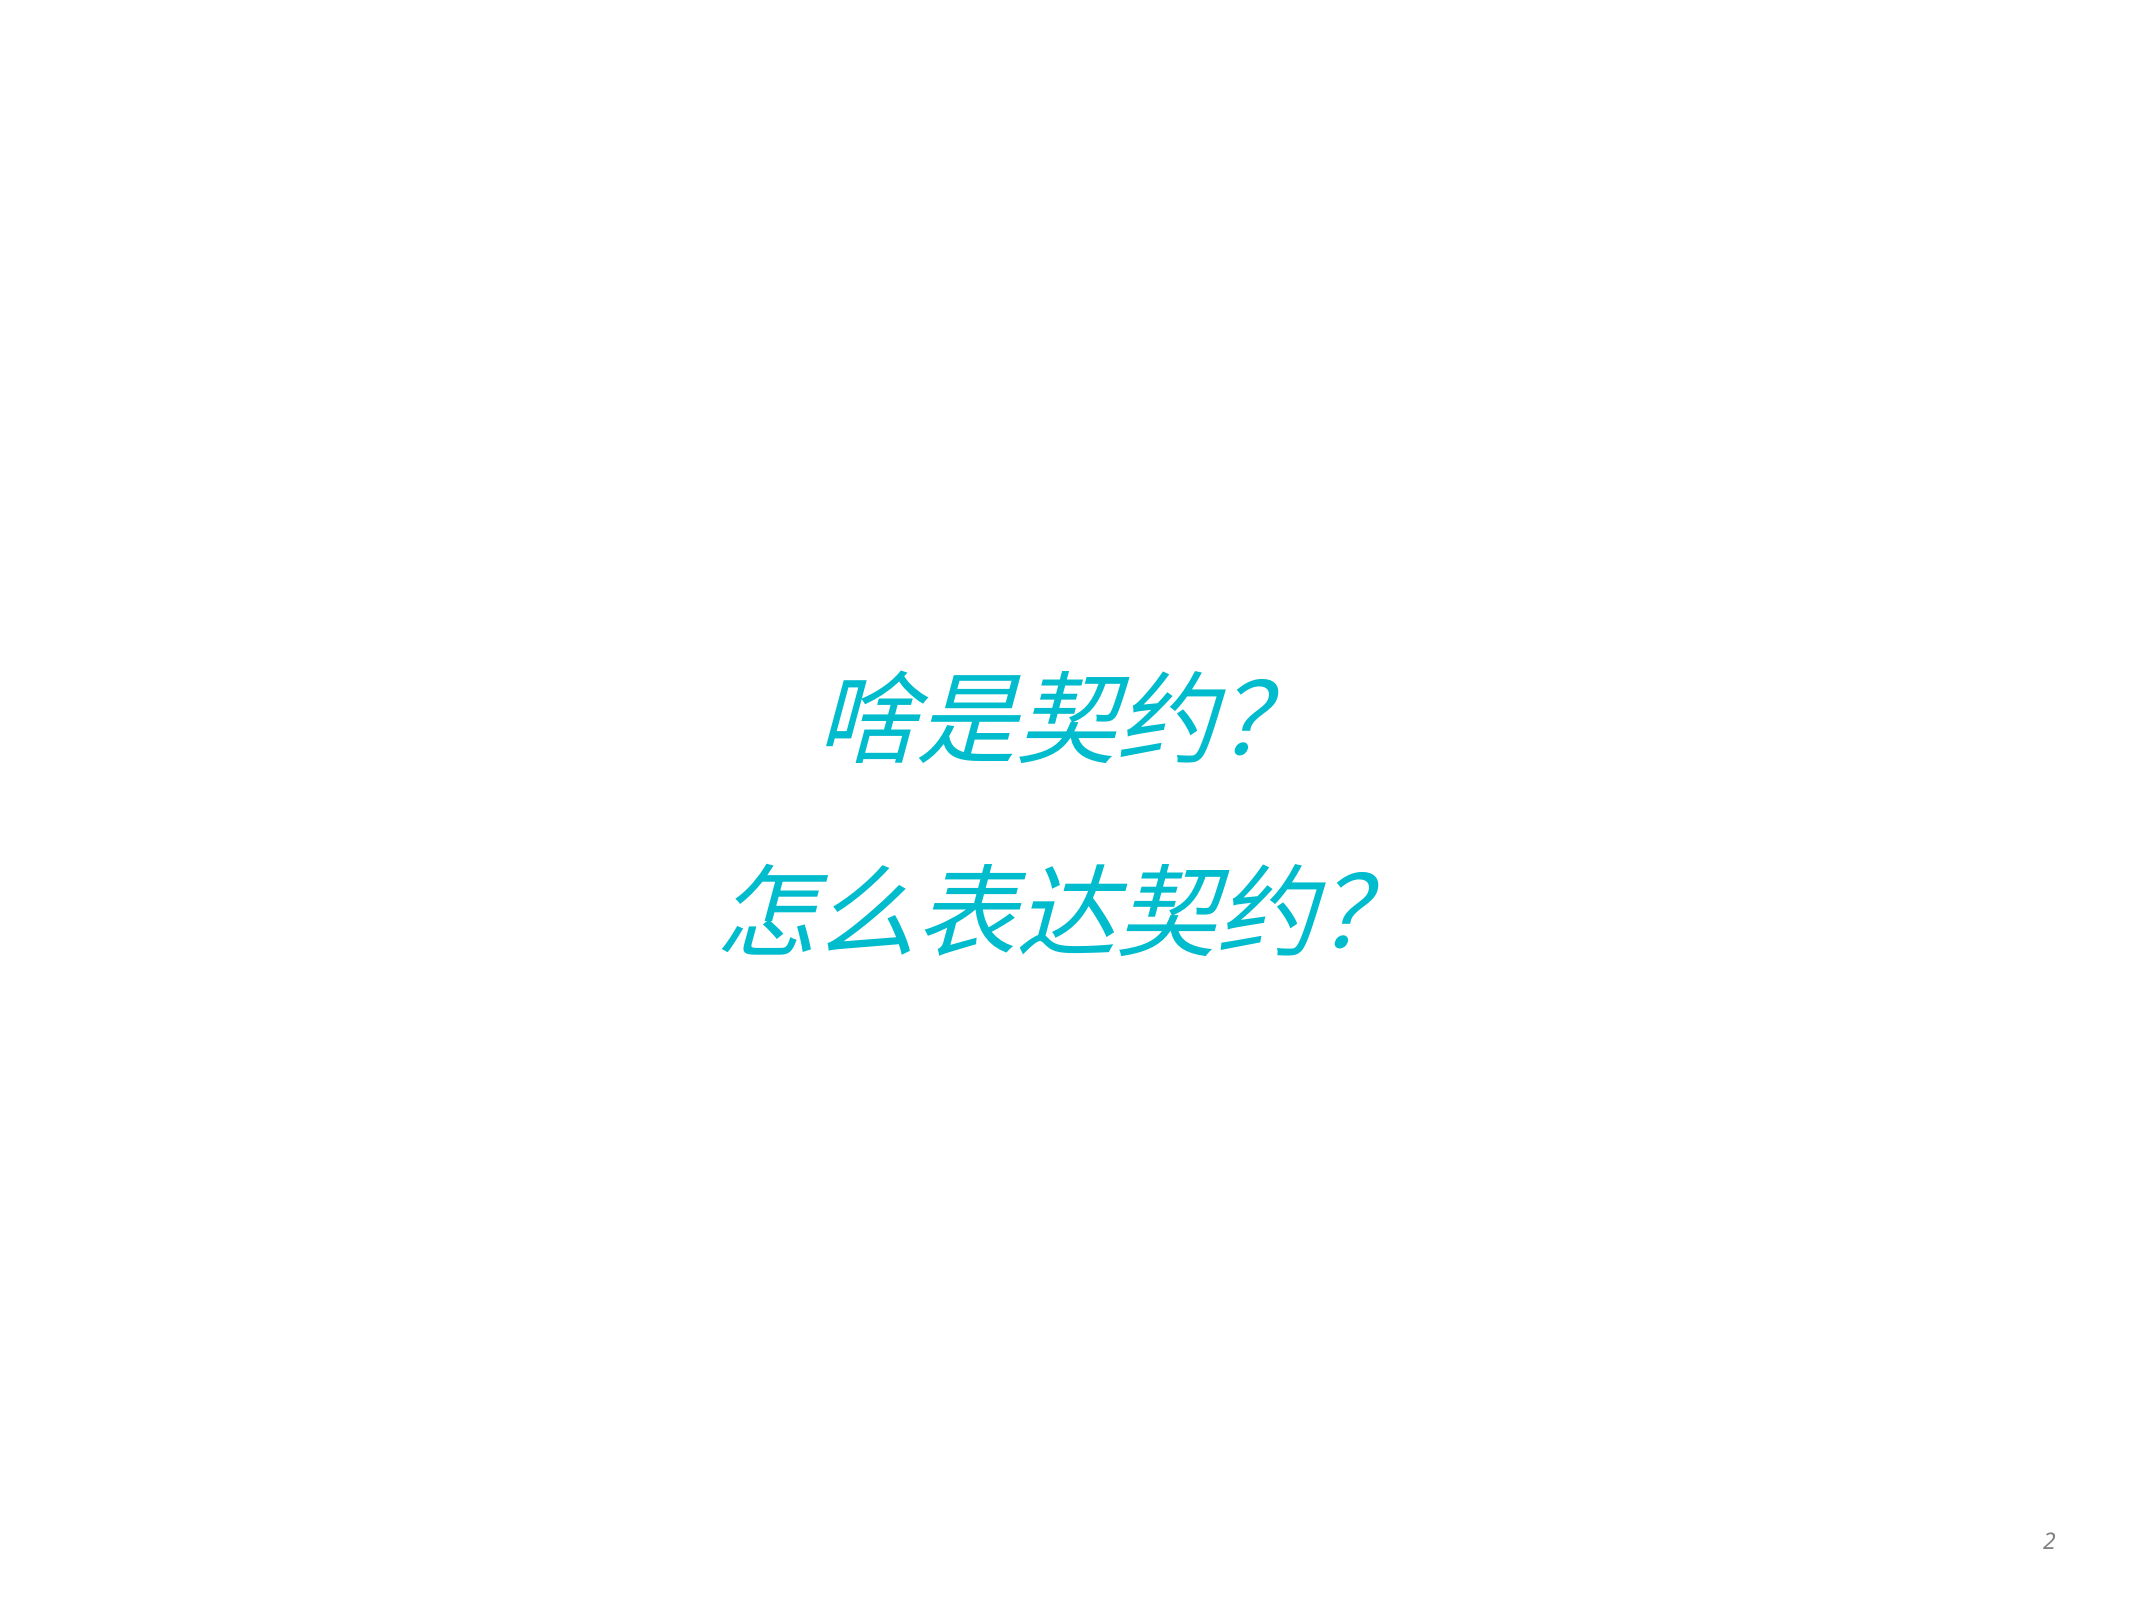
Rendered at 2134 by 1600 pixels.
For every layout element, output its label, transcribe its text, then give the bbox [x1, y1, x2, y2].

slide_number 2 [2026, 1518, 2071, 1567]
list 啥是契约？ 怎么表达契约？ [341, 629, 1792, 971]
